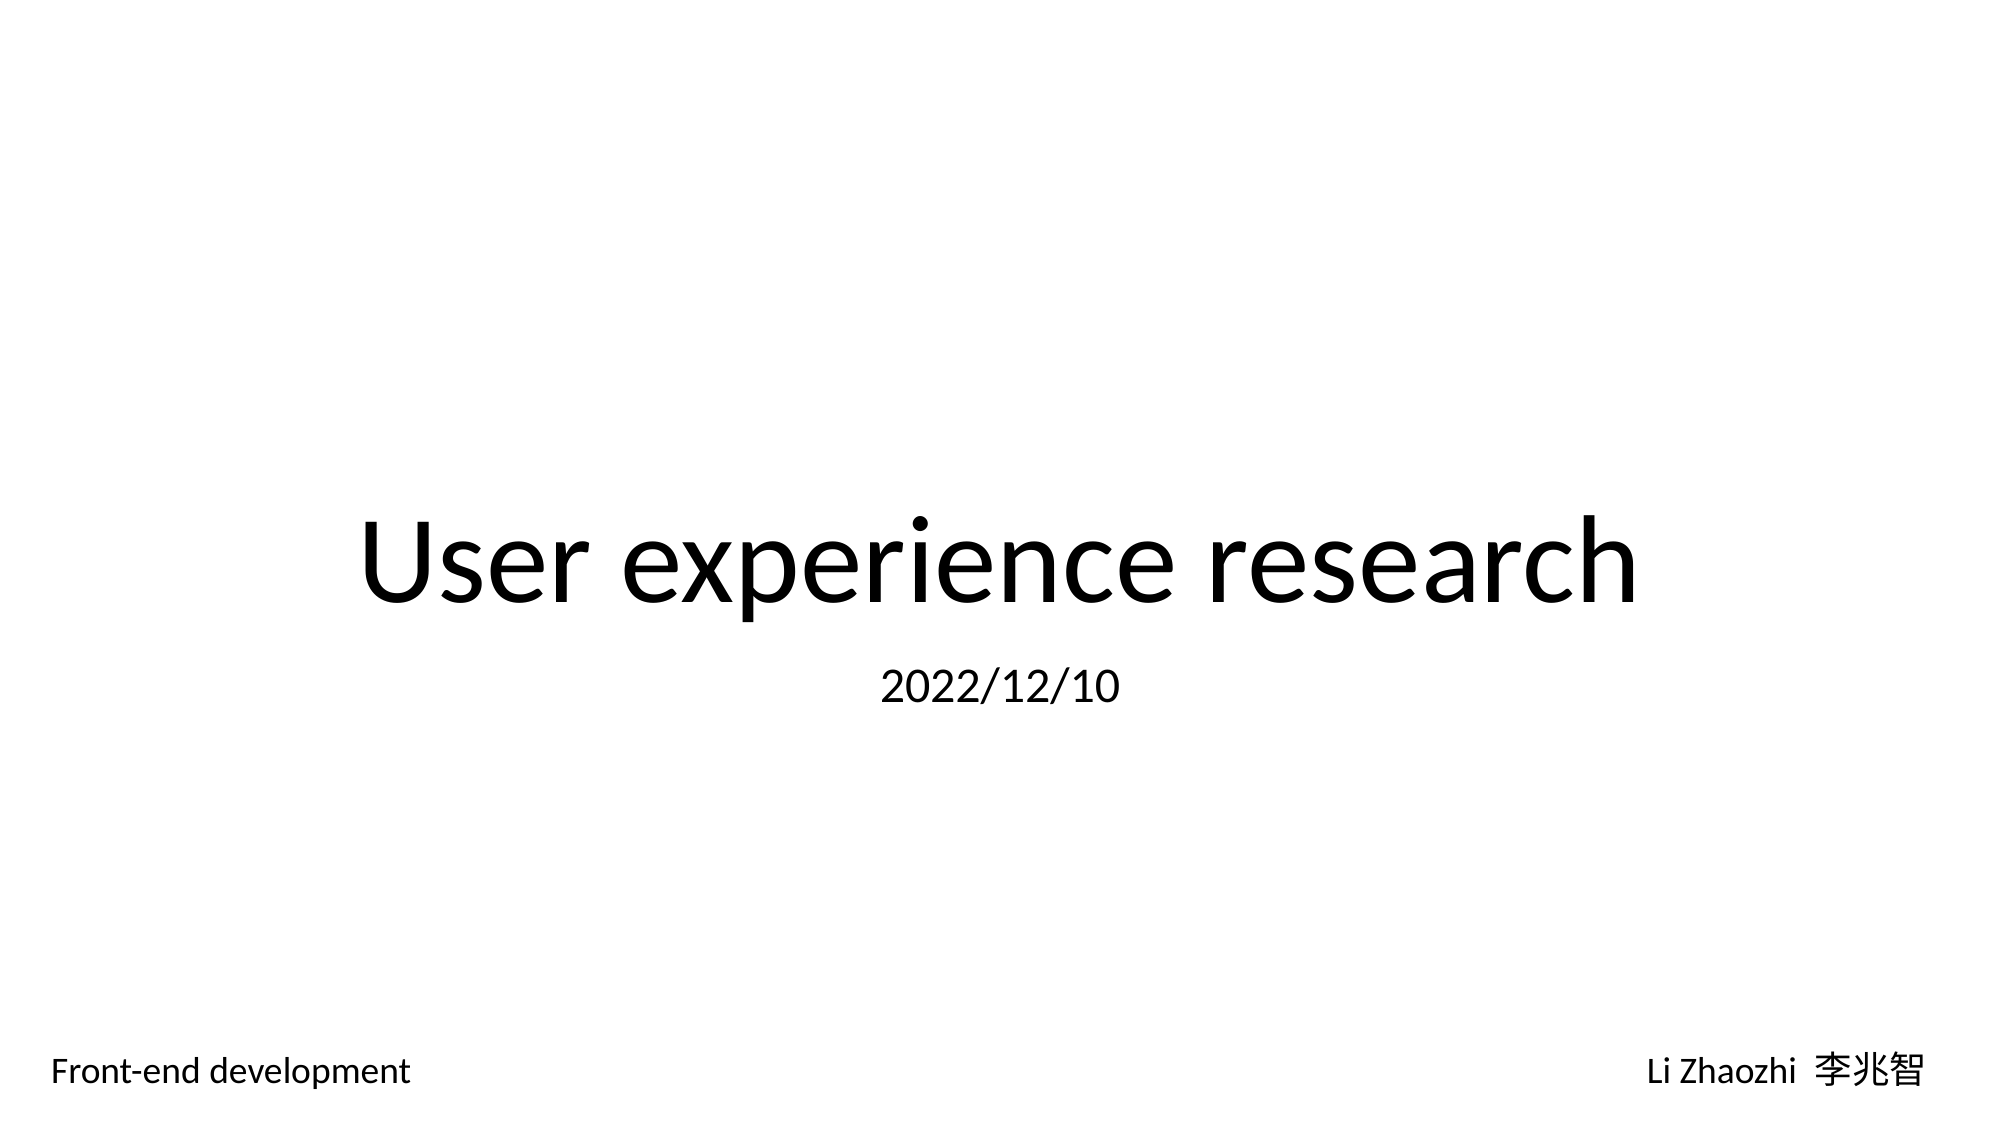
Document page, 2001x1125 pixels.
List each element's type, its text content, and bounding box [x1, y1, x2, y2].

text_box Li Zhaozhi 李兆智 [1632, 1038, 1975, 1110]
title User experience research [249, 245, 1750, 637]
text_box Front-end development [36, 1038, 447, 1110]
subtitle 2022/12/10 [249, 651, 1750, 924]
